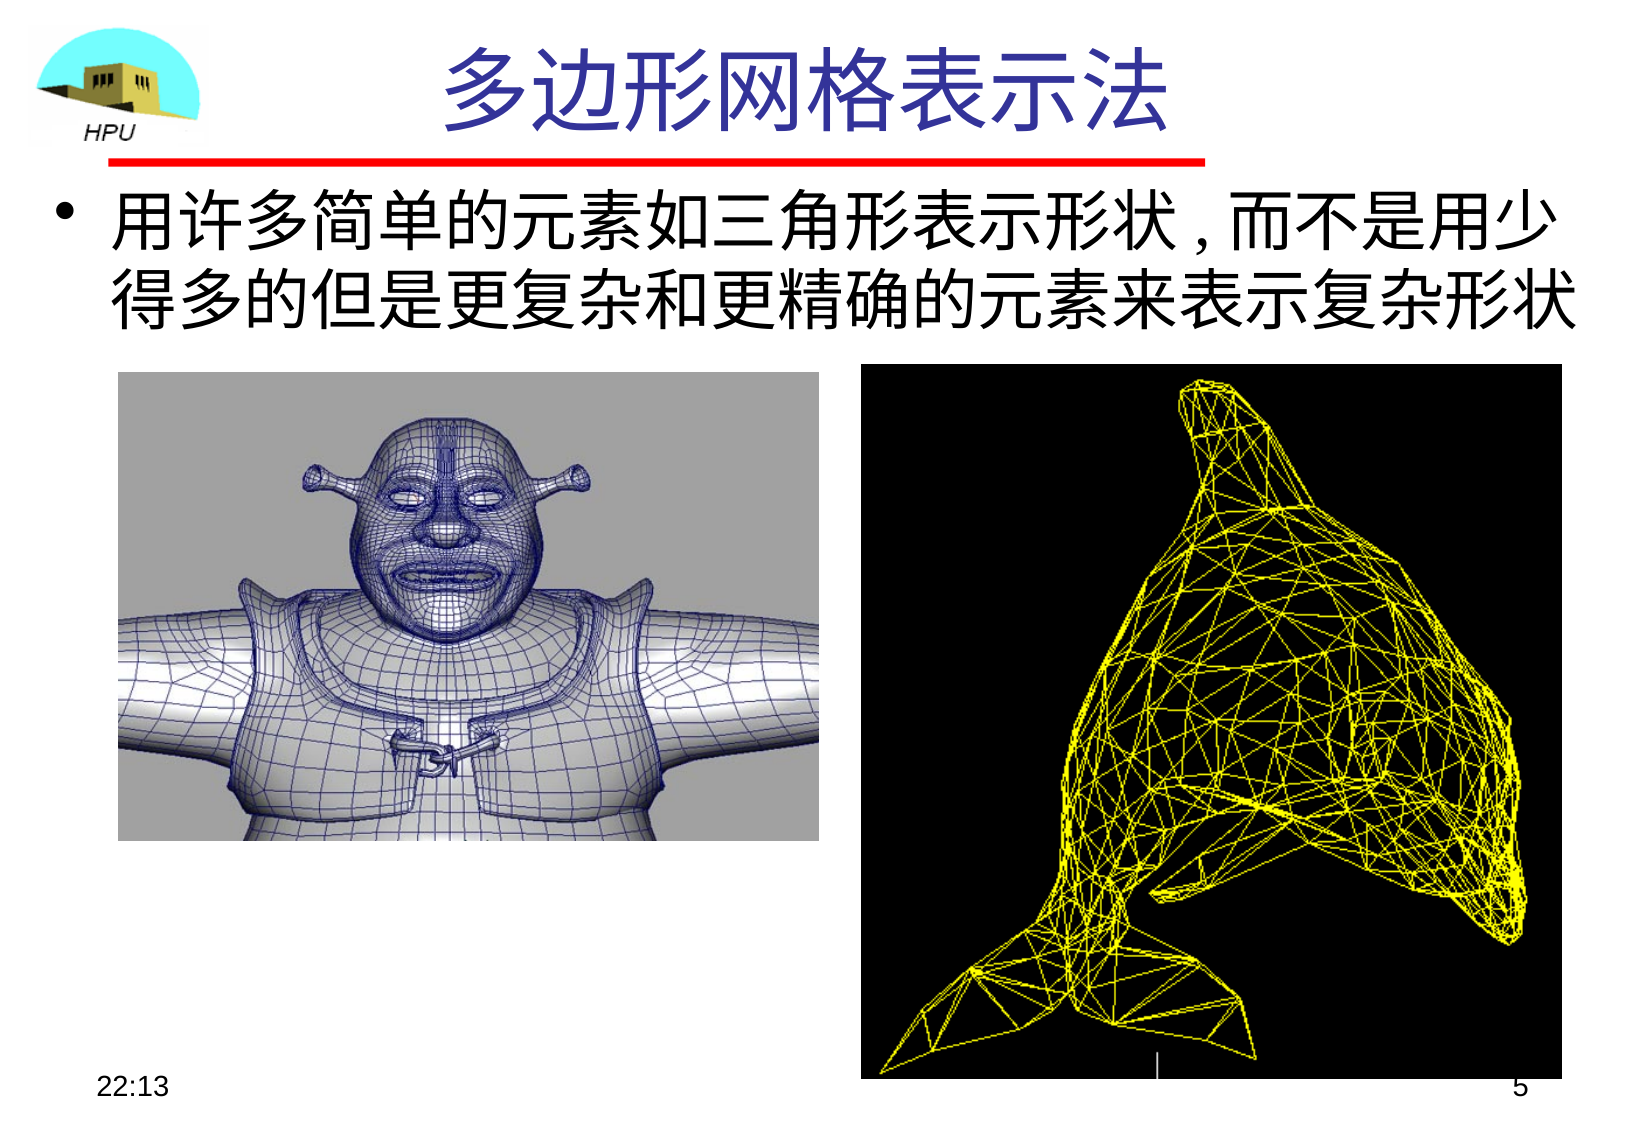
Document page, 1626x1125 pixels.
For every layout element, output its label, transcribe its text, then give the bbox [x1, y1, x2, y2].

picture [861, 364, 1562, 1079]
title 多边形网格表示法 [27, 12, 1585, 163]
slide_number 5 [1164, 1087, 1544, 1113]
list 用许多简单的元素如三角形表示形状,而不是用少得多的但是更复杂和更精确的元素来表示复杂形状 [39, 170, 1597, 1050]
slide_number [80, 1059, 461, 1113]
picture [118, 371, 819, 842]
